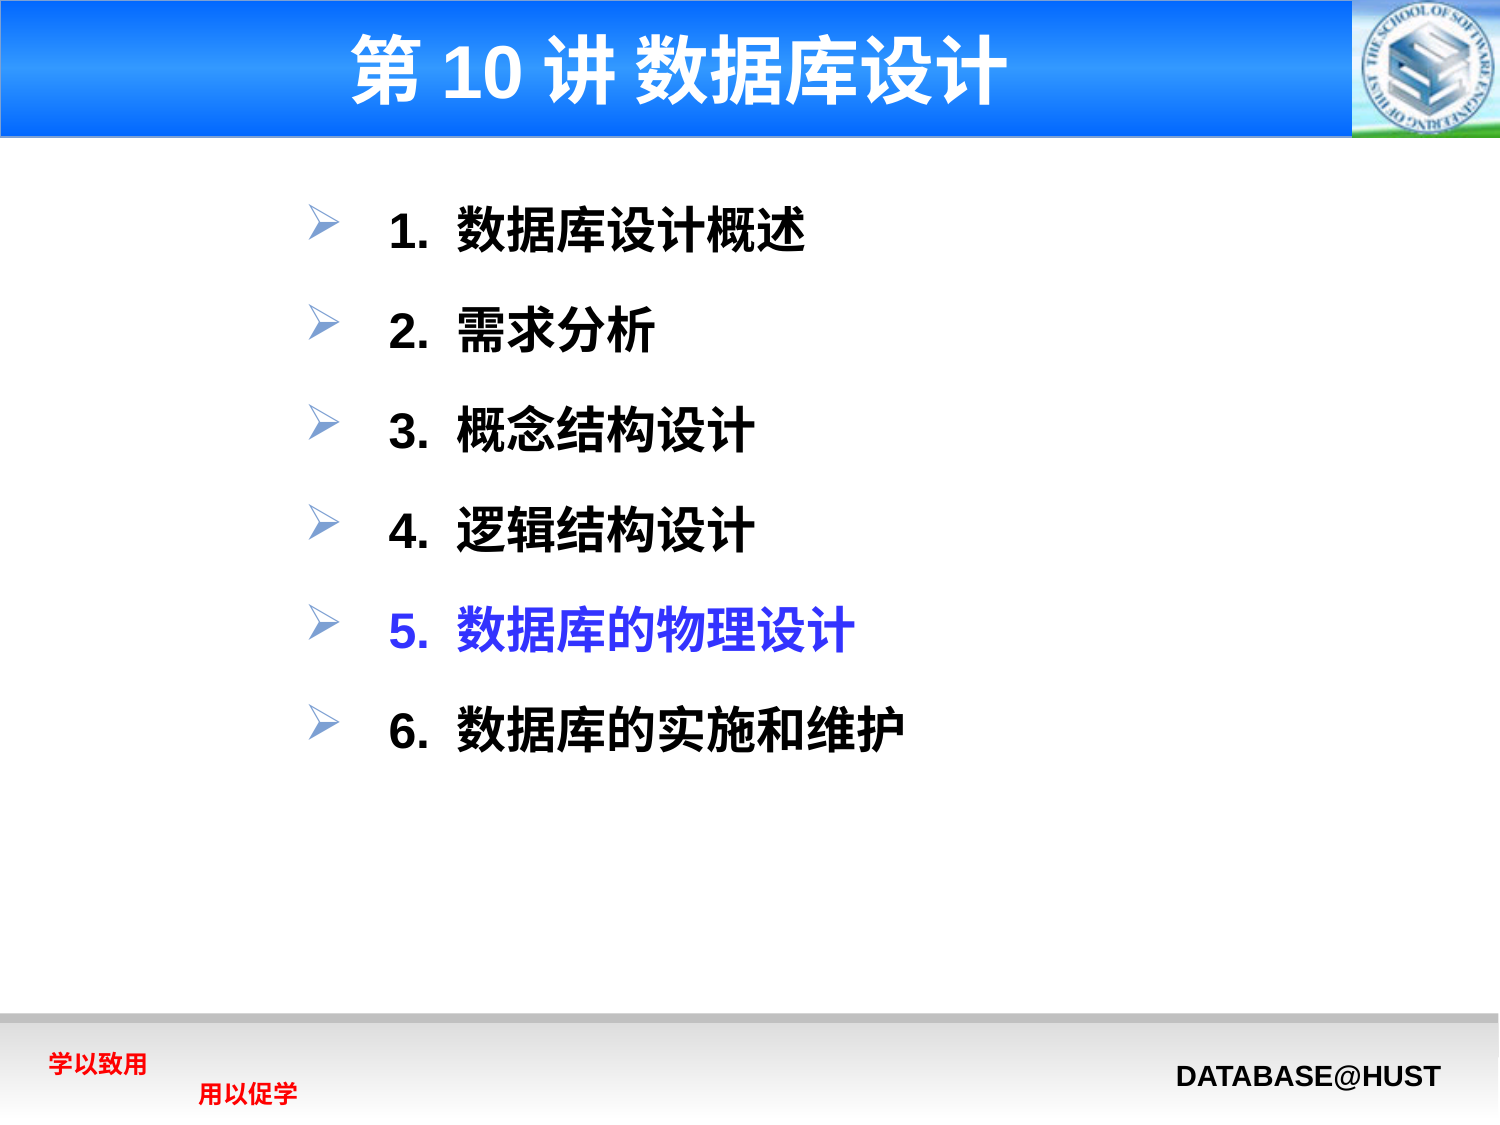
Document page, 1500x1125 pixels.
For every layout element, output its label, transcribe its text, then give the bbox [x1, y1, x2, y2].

title 第10讲 数据库设计 [5, 0, 1353, 138]
list 1. 数据库设计概述 2. 需求分析 3. 概念结构设计 4. 逻辑结构设计 5. 数据库的物理设计 6. 数据库的实施和维护 [289, 160, 1223, 929]
picture [1353, 0, 1500, 138]
